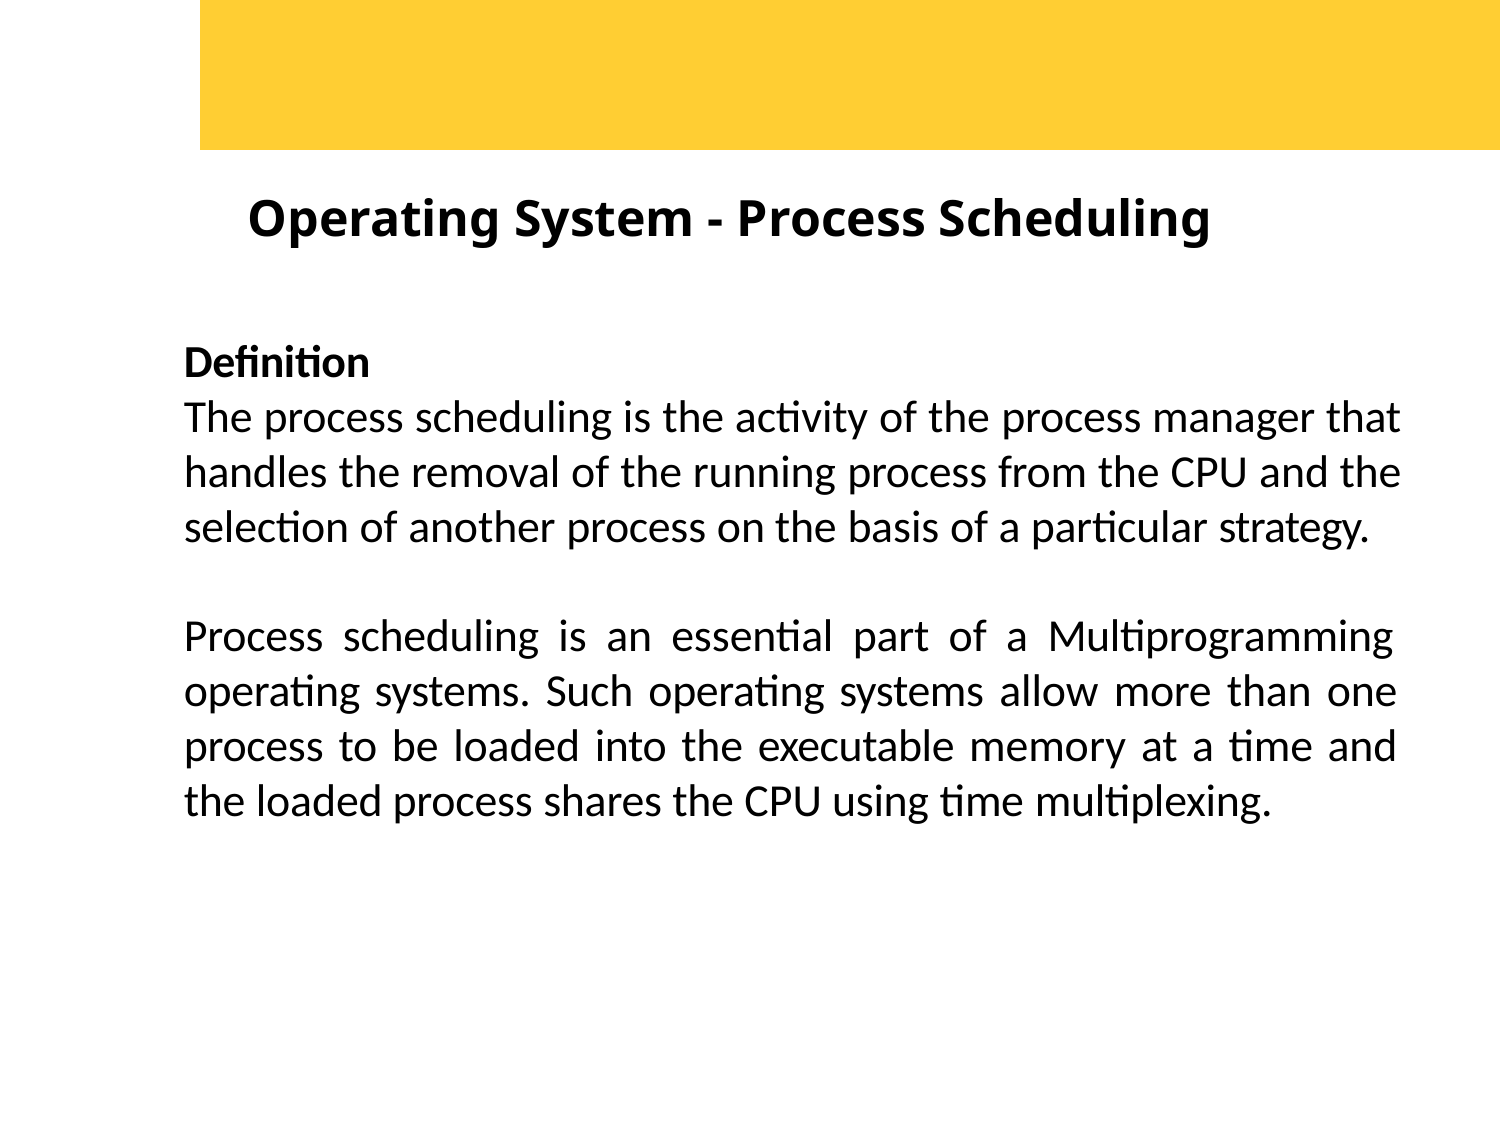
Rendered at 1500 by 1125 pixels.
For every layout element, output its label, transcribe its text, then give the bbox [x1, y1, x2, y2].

title Operating System - Process Scheduling [245, 184, 1355, 329]
text_box Definition The process scheduling is the activity of the process manager that handles the removal of the running process from the CPU and the selection of another process on the basis of a particular strategy. Process scheduling is an essential part of a Multiprogramming operating systems. Such operating systems allow more than one process to be loaded into the executable memory at a time and the loaded process shares the CPU using time multiplexing. [181, 329, 1414, 826]
text_box [200, 0, 1500, 150]
